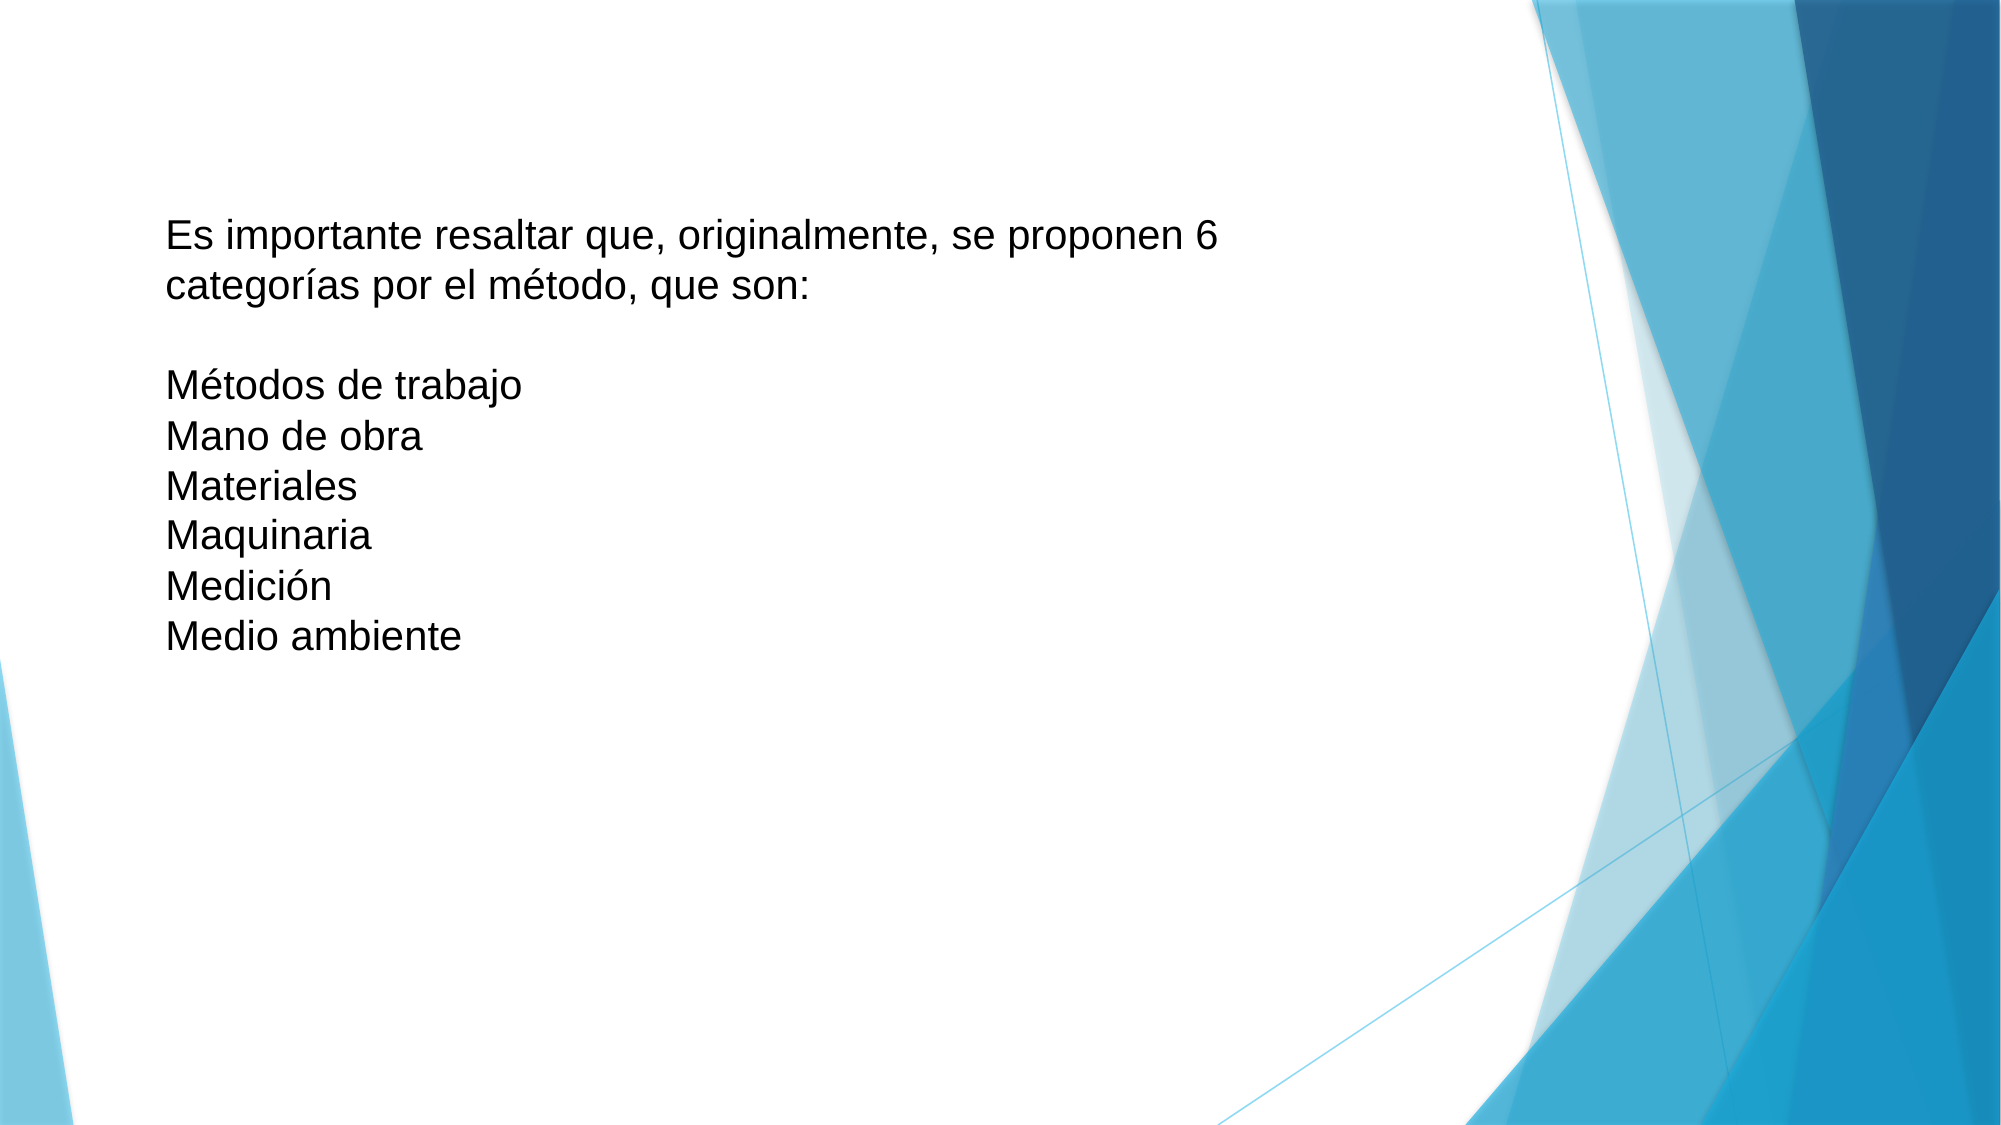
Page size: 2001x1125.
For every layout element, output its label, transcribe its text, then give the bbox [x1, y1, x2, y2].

text_box Es importante resaltar que, originalmente, se proponen 6 categorías por el método, que son: Métodos de trabajo Mano de obra Materiales Maquinaria Medición Medio ambiente [150, 200, 1308, 666]
